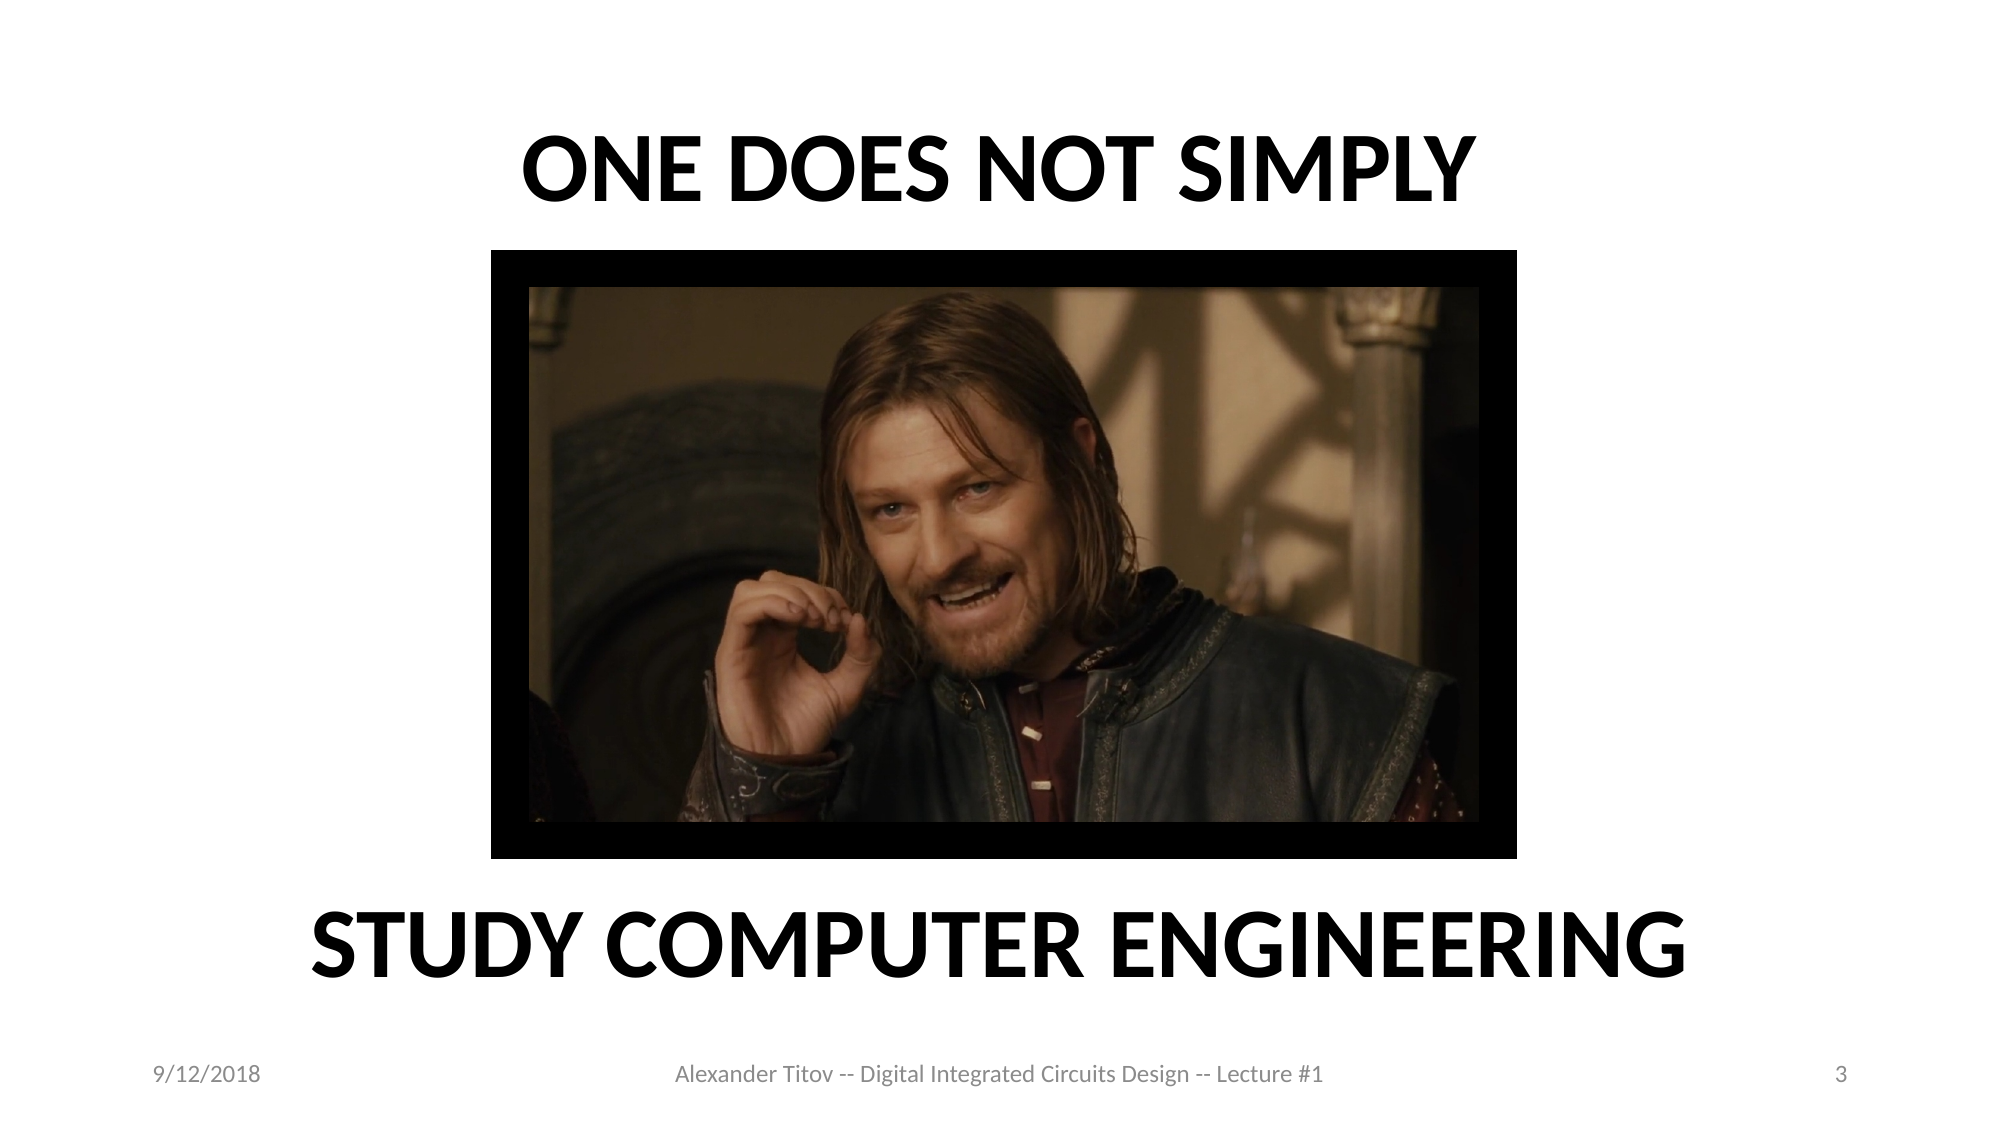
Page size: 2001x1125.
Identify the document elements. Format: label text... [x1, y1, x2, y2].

slide_number 3 [1412, 1042, 1863, 1103]
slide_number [137, 1042, 588, 1103]
footer Alexander Titov -- Digital Integrated Circuits Design -- Lecture #1 [620, 1042, 1380, 1103]
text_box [285, 93, 1714, 1006]
